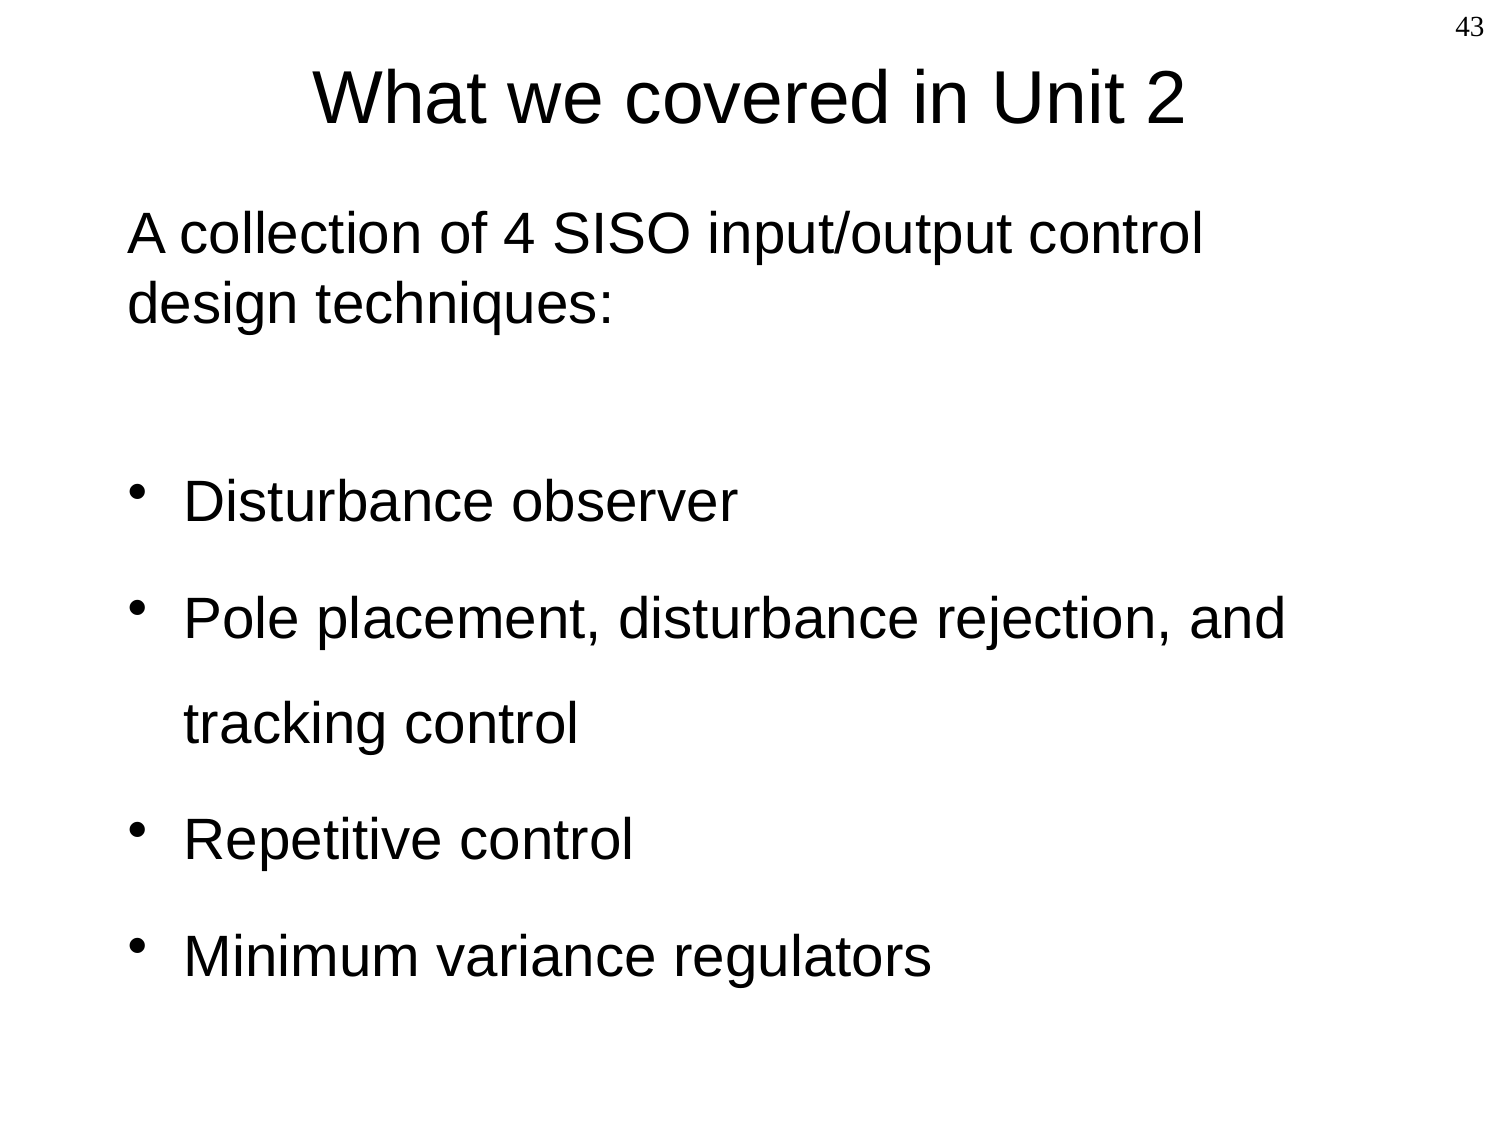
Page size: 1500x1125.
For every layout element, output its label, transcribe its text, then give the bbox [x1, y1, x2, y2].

title What we covered in Unit 2 [112, 0, 1388, 187]
slide_number 43 [1187, 0, 1500, 76]
list A collection of 4 SISO input/output control design techniques: Disturbance observer Pole placement, disturbance rejection, and tracking control Repetitive control Minimum variance regulators [112, 187, 1388, 1026]
